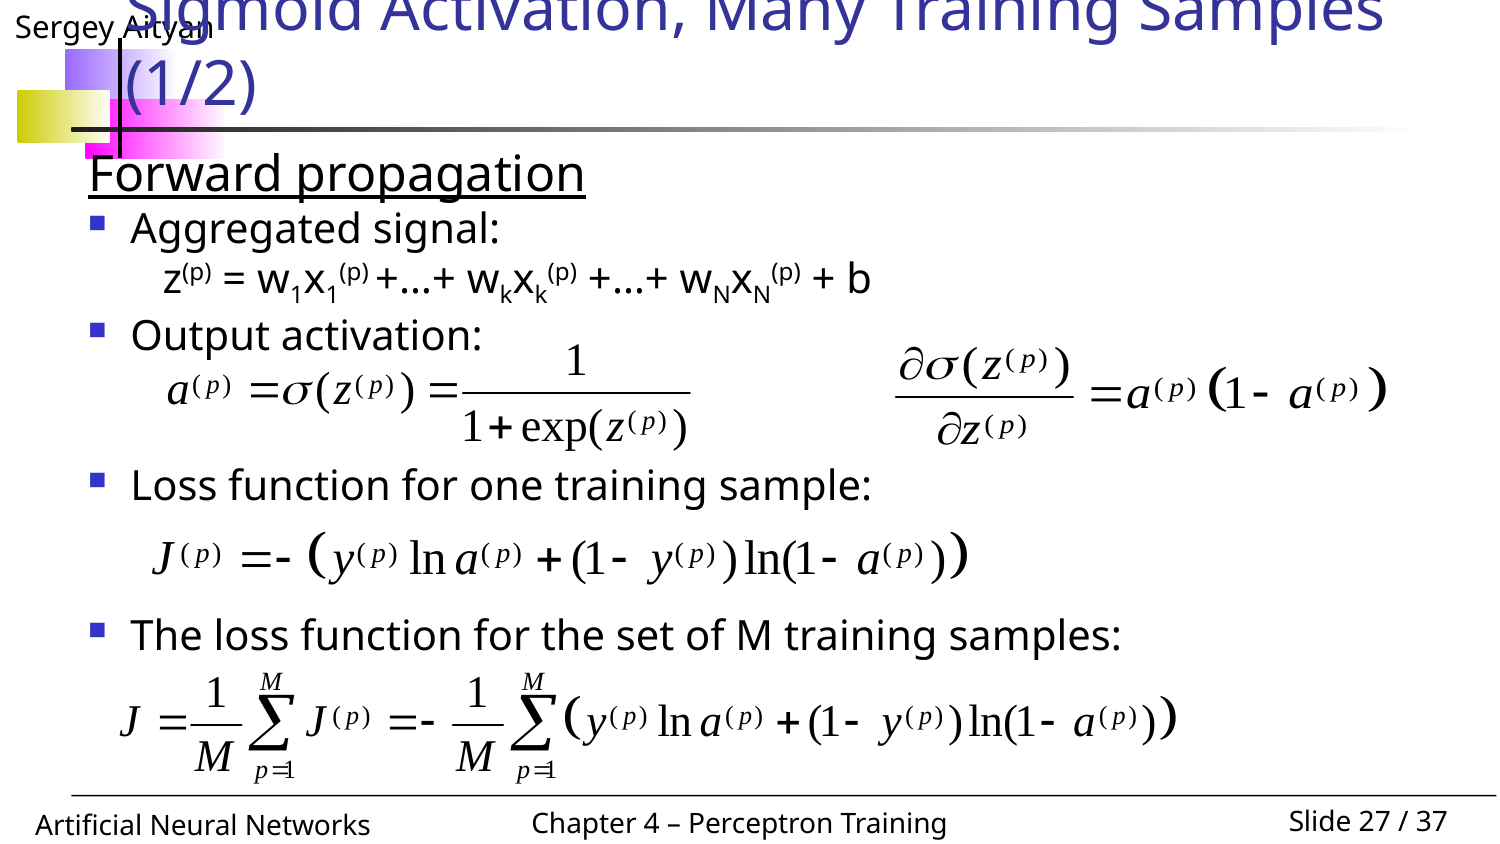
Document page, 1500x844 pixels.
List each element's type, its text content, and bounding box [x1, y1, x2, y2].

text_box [159, 330, 699, 460]
list Forward propagation Aggregated signal: z(p) = w1x1(p) +…+ wkxk(p) +…+ wNxN(p) + b Output activation: Loss function for one training sample: The loss function for the set of M training samples: [73, 134, 1427, 702]
title Sigmoid Activation, Many Training Samples (1/2) [110, 44, 1498, 126]
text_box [109, 660, 1182, 793]
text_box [887, 334, 1395, 456]
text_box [141, 521, 975, 604]
